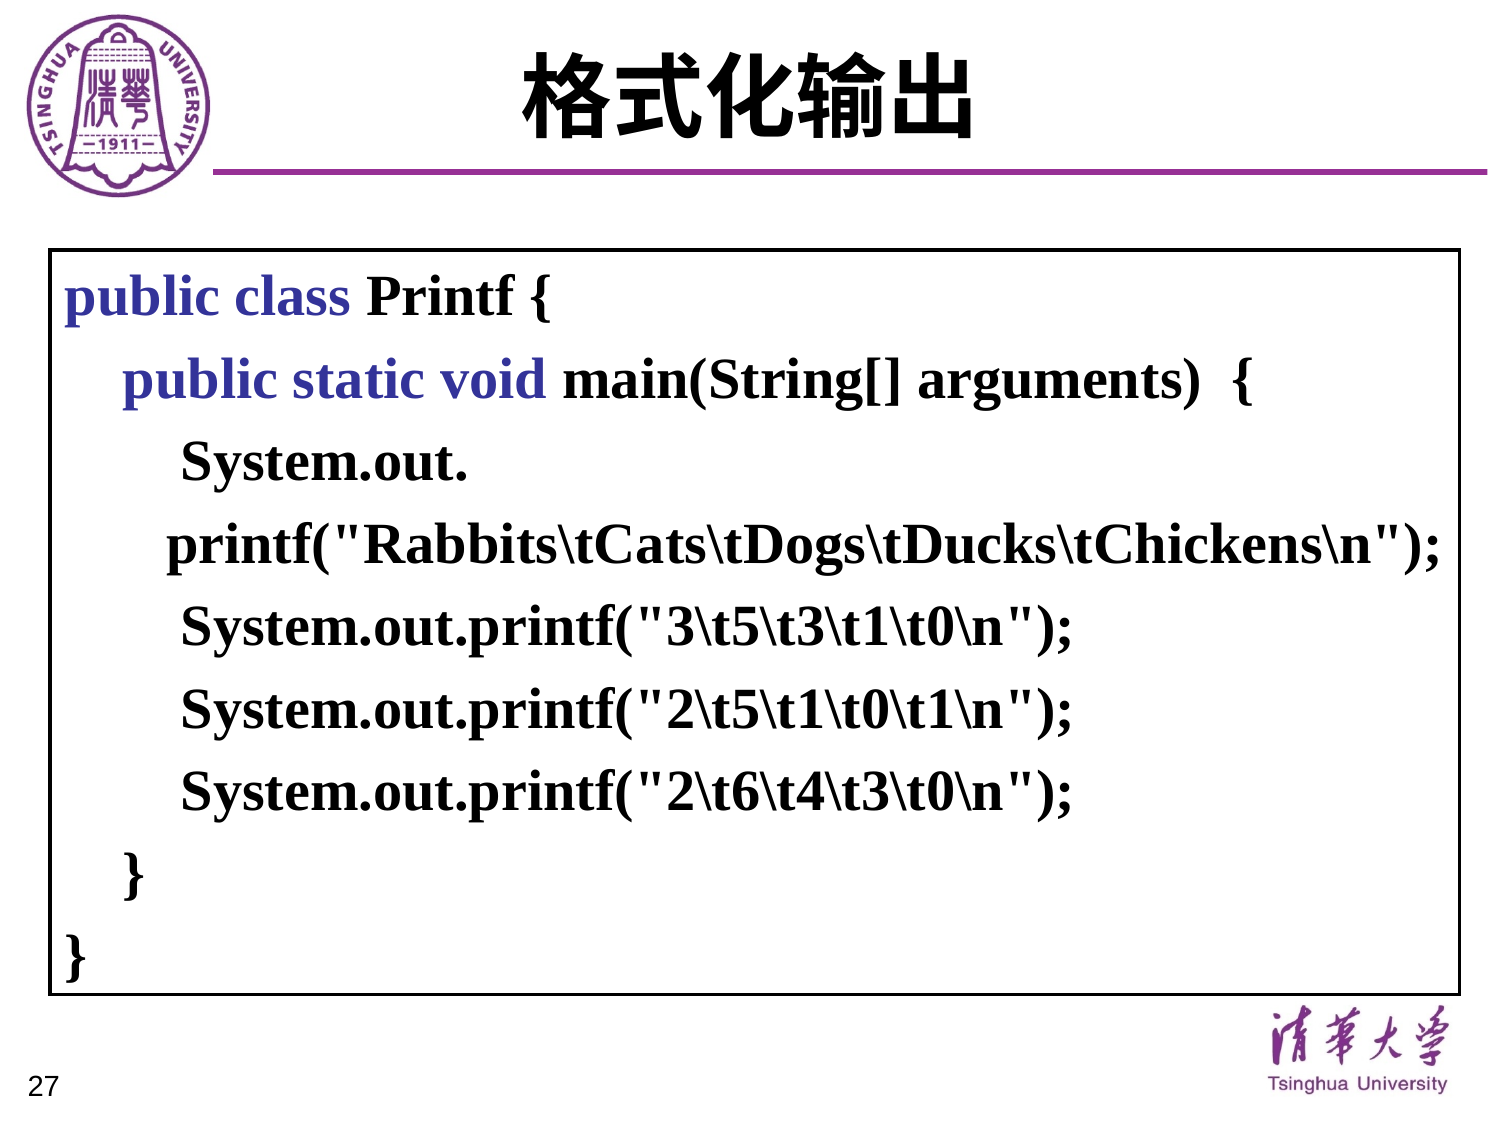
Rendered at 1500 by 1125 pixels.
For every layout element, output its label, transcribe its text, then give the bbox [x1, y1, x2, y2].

footer 27 [12, 1059, 176, 1125]
text_box public class Printf { public static void main(String[] arguments) { System.out. printf("Rabbits\tCats\tDogs\tDucks\tChickens\n"); System.out.printf("3\t5\t3\t1\t0\n"); System.out.printf("2\t5\t1\t0\t1\n"); System.out.printf("2\t6\t4\t3\t0\n"); } } [49, 249, 1460, 995]
picture [1262, 999, 1454, 1101]
picture [24, 151, 213, 200]
title 格式化输出 [24, 37, 1476, 151]
picture [24, 12, 213, 37]
